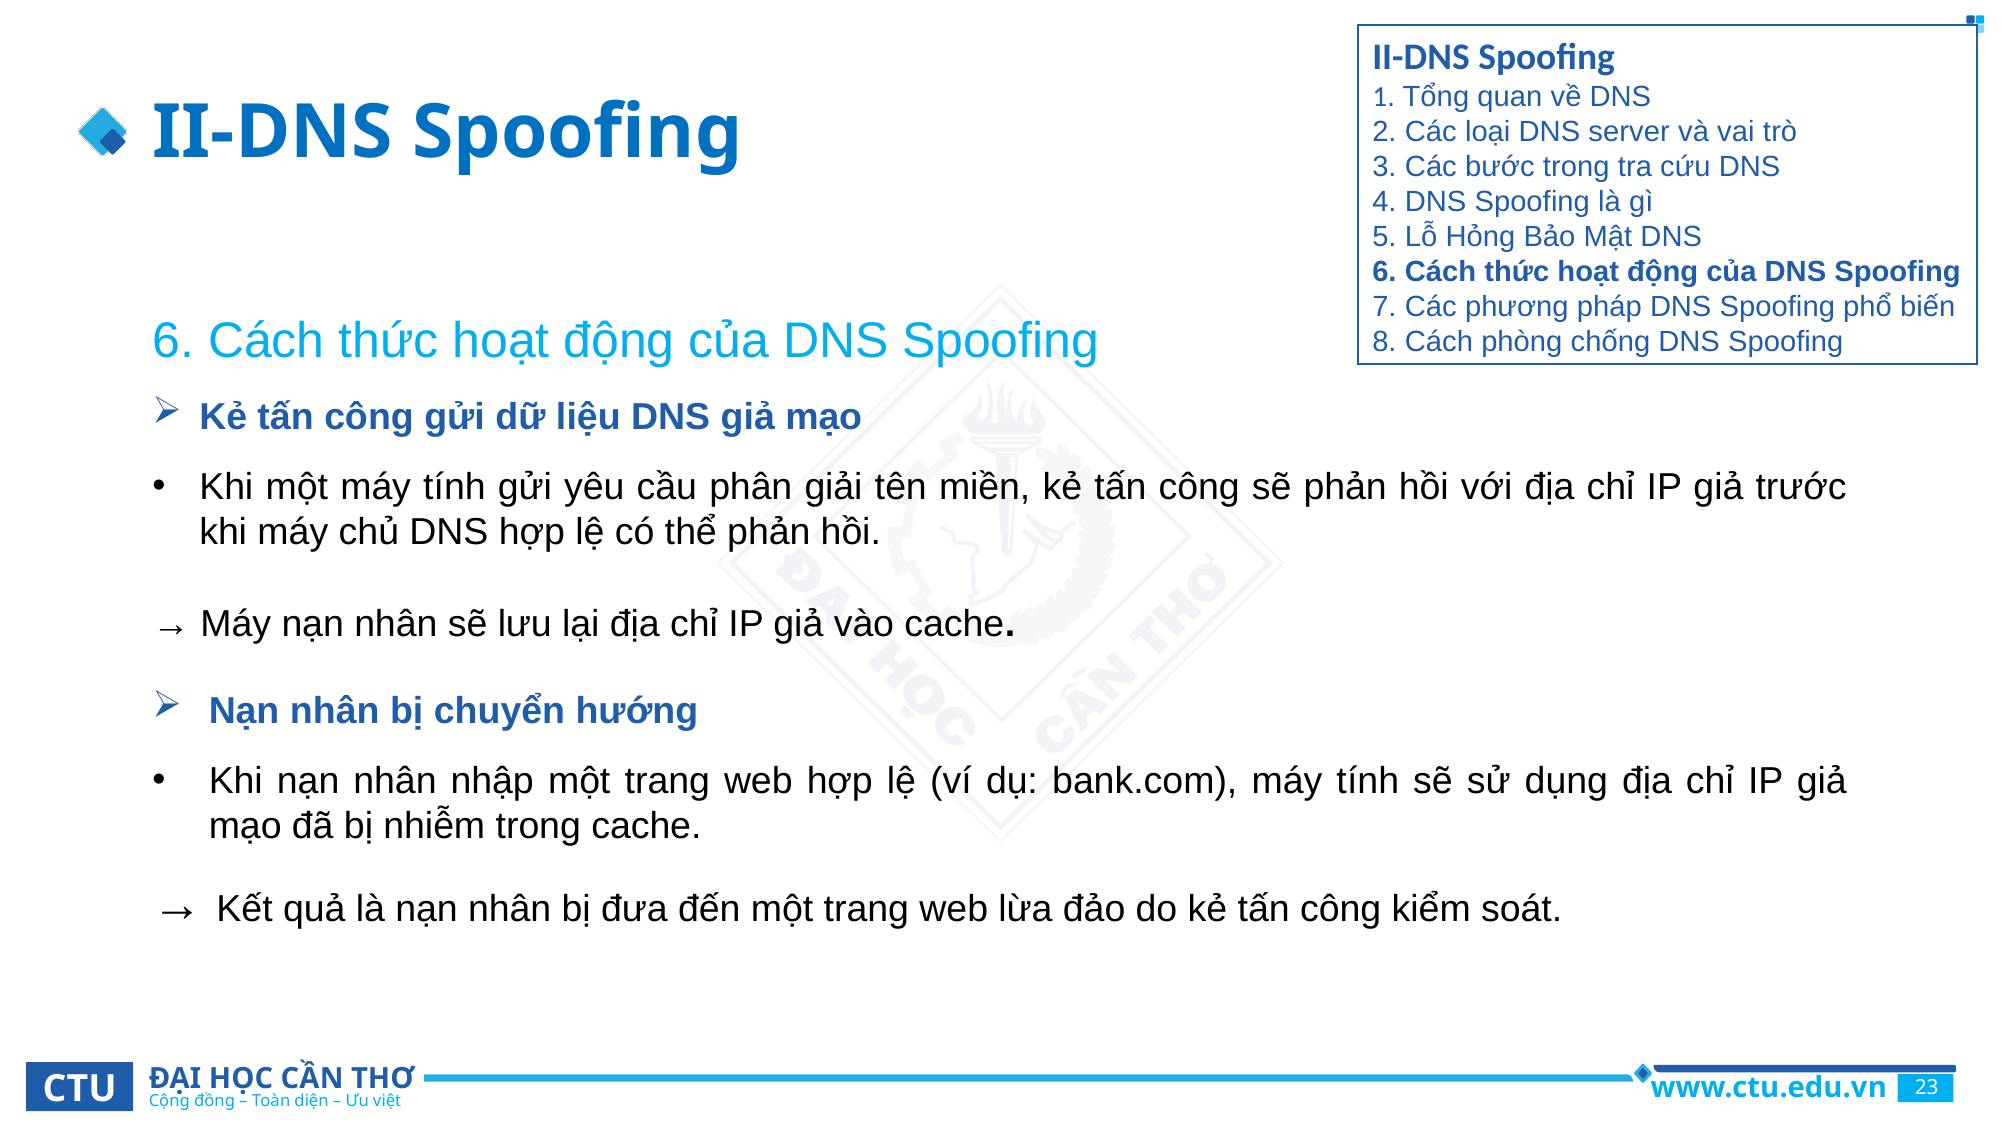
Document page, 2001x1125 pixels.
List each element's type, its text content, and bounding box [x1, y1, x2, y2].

picture [78, 107, 127, 156]
list 6. Cách thức hoạt động của DNS Spoofing Kẻ tấn công gửi dữ liệu DNS giả mạo Khi một máy tính gửi yêu cầu phân giải tên miền, kẻ tấn công sẽ phản hồi với địa chỉ IP giả trước khi máy chủ DNS hợp lệ có thể phản hồi. → Máy nạn nhân sẽ lưu lại địa chỉ IP giả vào cache. Nạn nhân bị chuyển hướng Khi nạn nhân nhập một trang web hợp lệ (ví dụ: bank.com), máy tính sẽ sử dụng địa chỉ IP giả mạo đã bị nhiễm trong cache. → Kết quả là nạn nhân bị đưa đến một trang web lừa đảo do kẻ tấn công kiểm soát. [137, 299, 1863, 1004]
text_box II-DNS Spoofing 1. Tổng quan về DNS 2. Các loại DNS server và vai trò 3. Các bước trong tra cứu DNS 4. DNS Spoofing là gì 5. Lỗ Hỏng Bảo Mật DNS 6. Cách thức hoạt động của DNS Spoofing 7. Các phương pháp DNS Spoofing phổ biến 8. Cách phòng chống DNS Spoofing [1357, 24, 1978, 365]
title II-DNS Spoofing [137, 24, 1357, 243]
